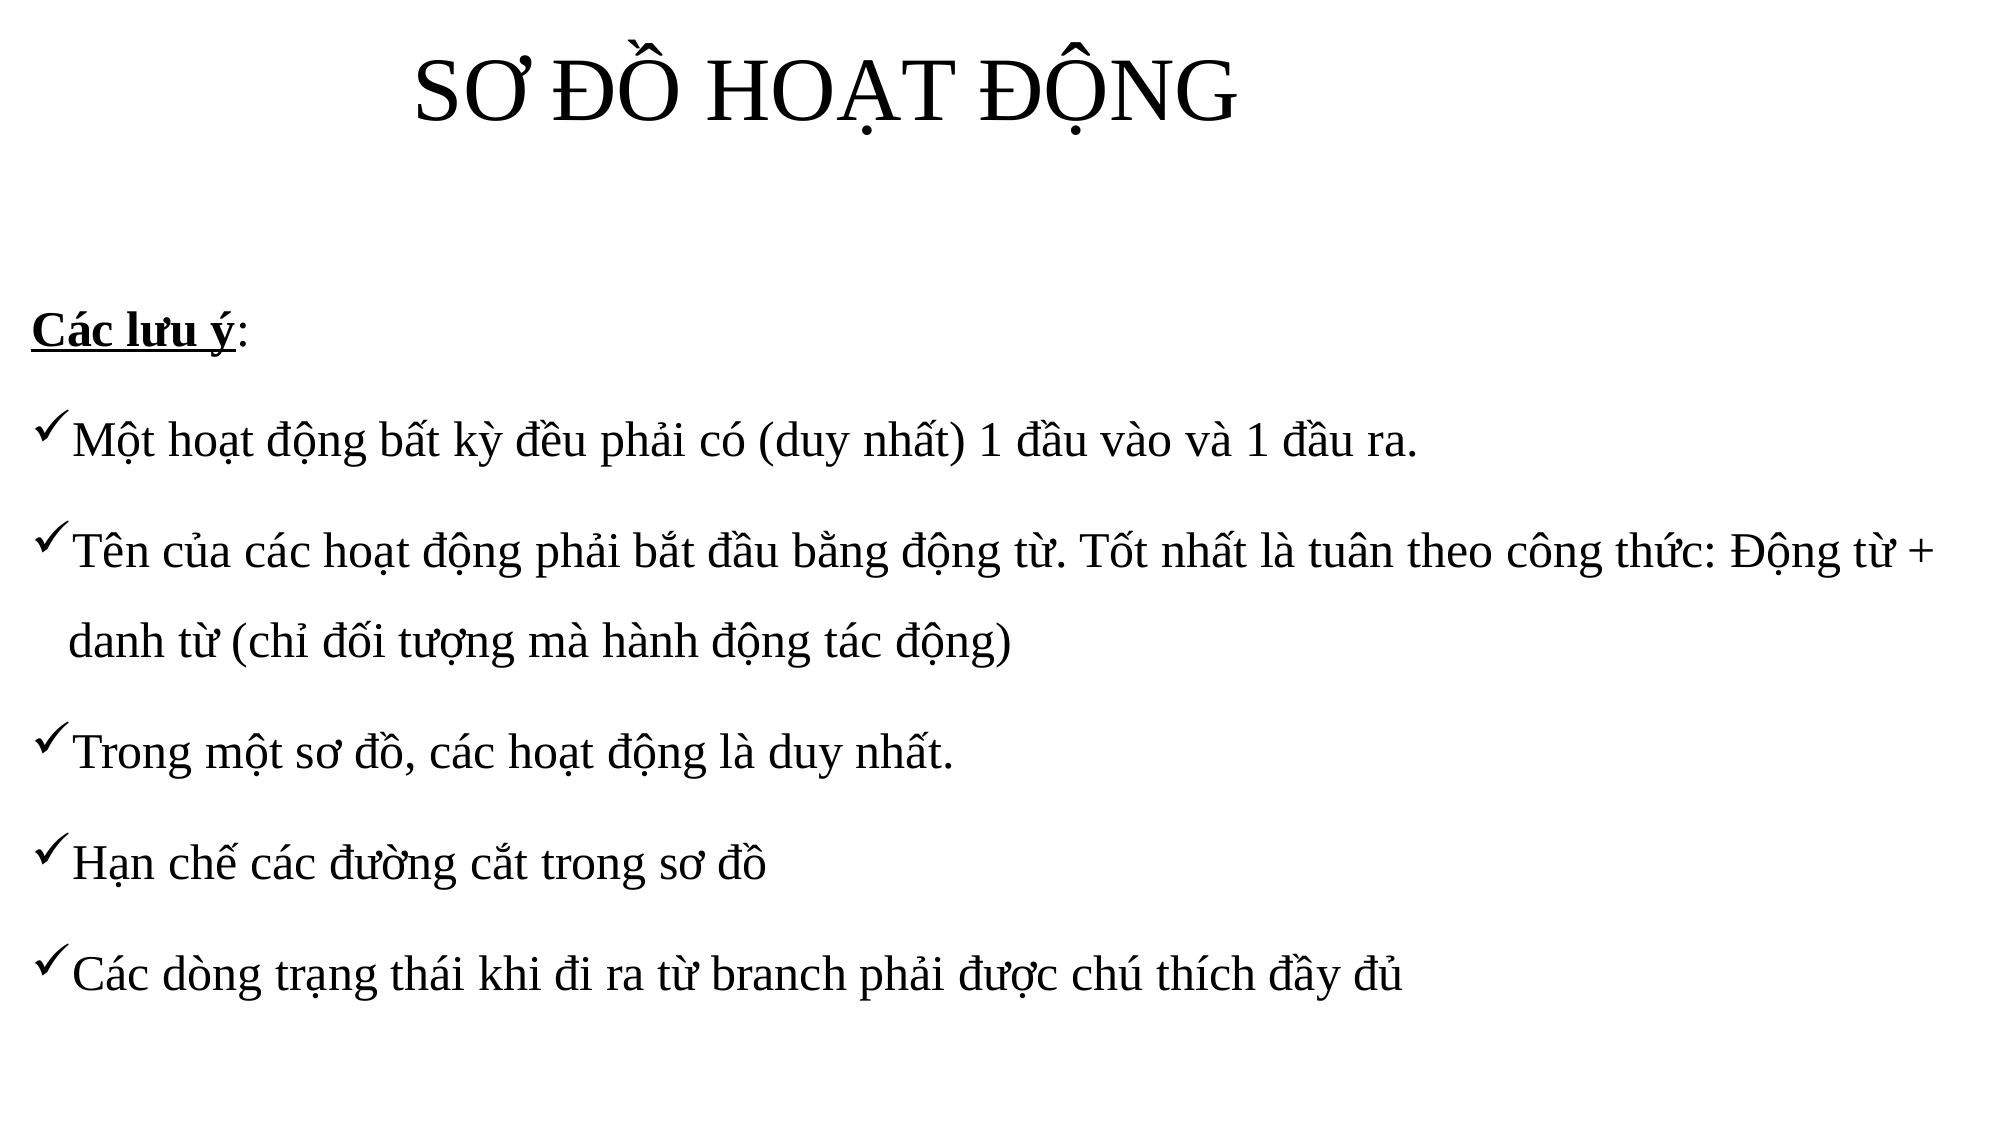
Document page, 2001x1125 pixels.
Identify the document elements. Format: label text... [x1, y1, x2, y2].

title SƠ ĐỒ HOẠT ĐỘNG [397, 34, 1464, 148]
list Các lưu ý: Một hoạt động bất kỳ đều phải có (duy nhất) 1 đầu vào và 1 đầu ra. Tên của các hoạt động phải bắt đầu bằng động từ. Tốt nhất là tuân theo công thức: Động từ + danh từ (chỉ đối tượng mà hành động tác động) Trong một sơ đồ, các hoạt động là duy nhất. Hạn chế các đường cắt trong sơ đồ Các dòng trạng thái khi đi ra từ branch phải được chú thích đầy đủ [16, 258, 1989, 978]
